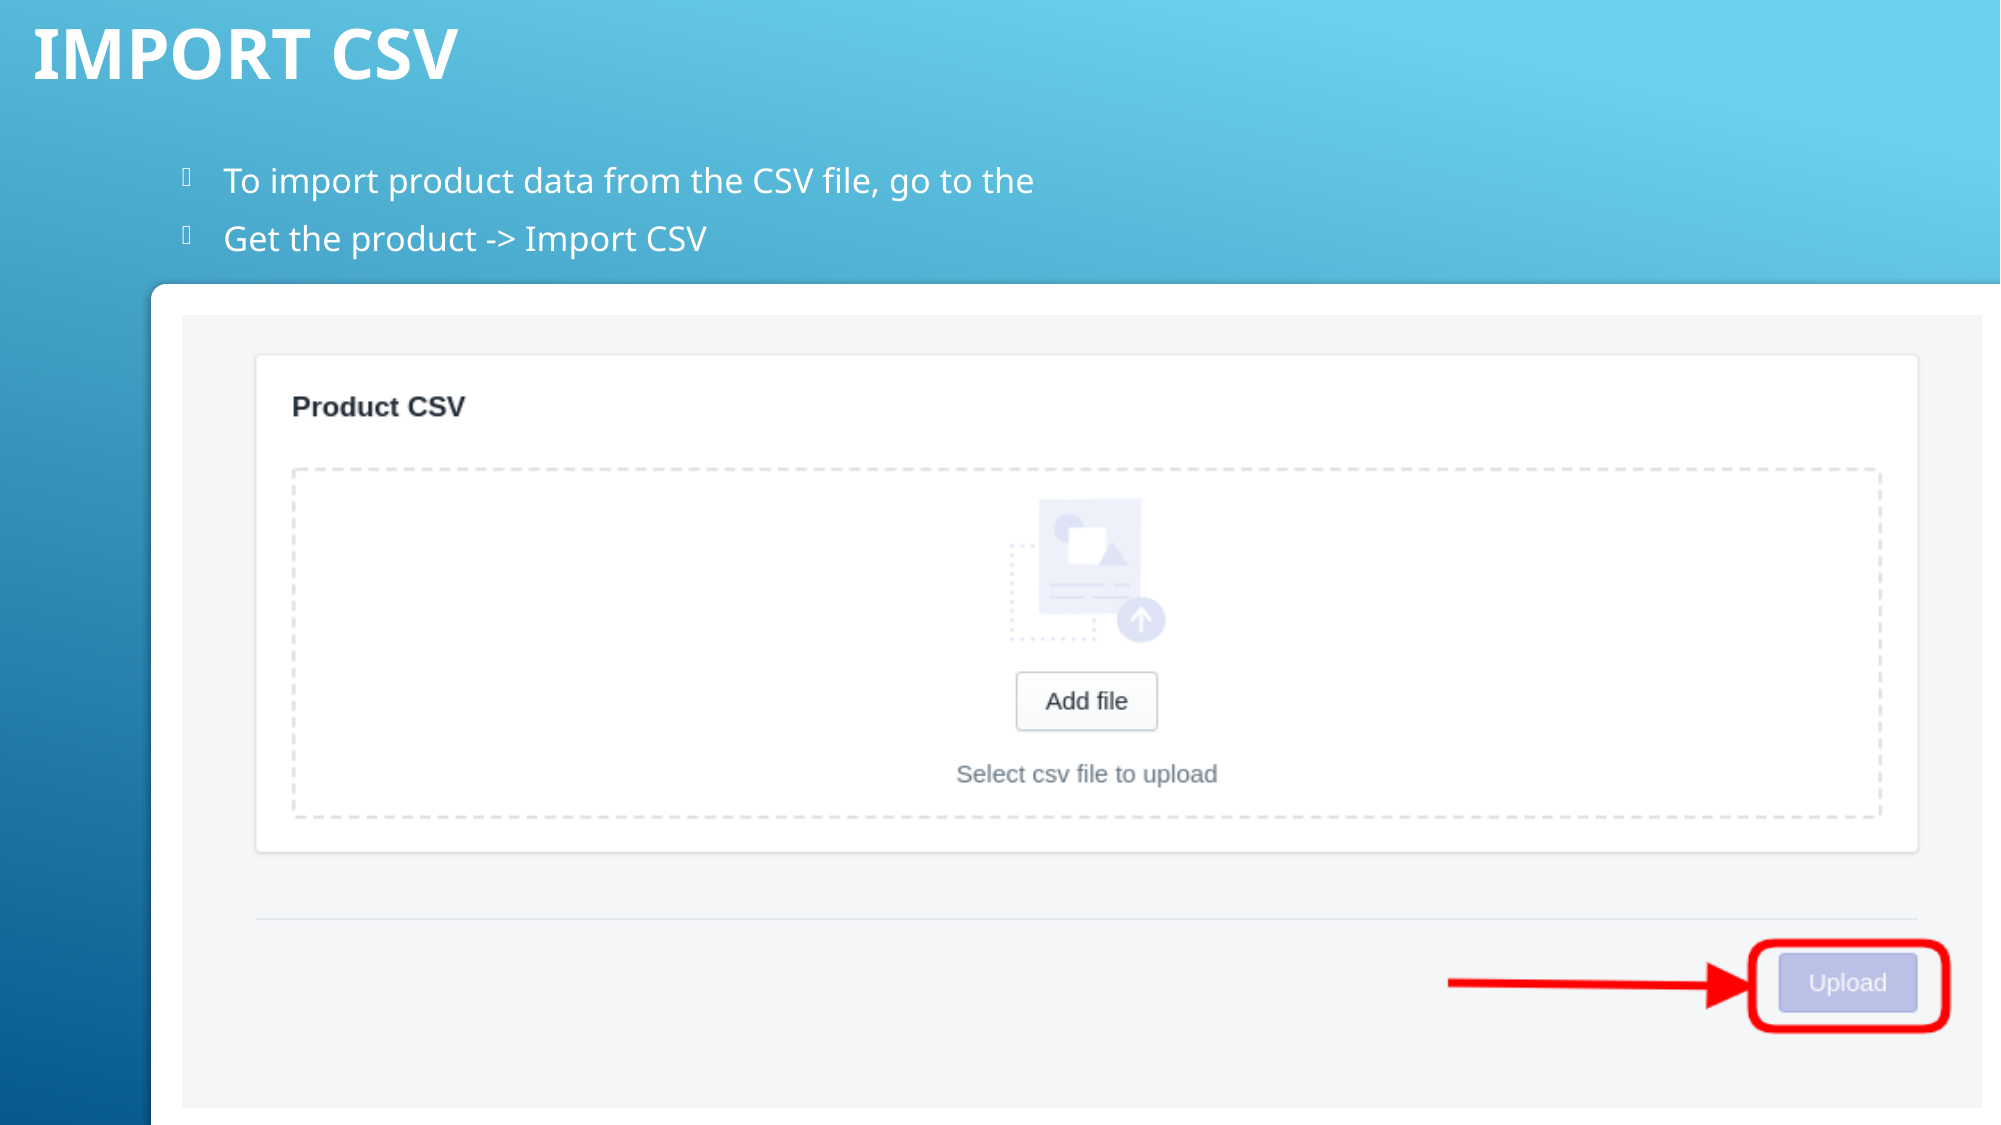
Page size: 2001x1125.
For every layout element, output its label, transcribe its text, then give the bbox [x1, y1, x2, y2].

title Import CSV [0, 0, 476, 188]
list To import product data from the CSV file, go to the Get the product -> Import CSV [166, 151, 1414, 267]
picture [181, 314, 1983, 1109]
